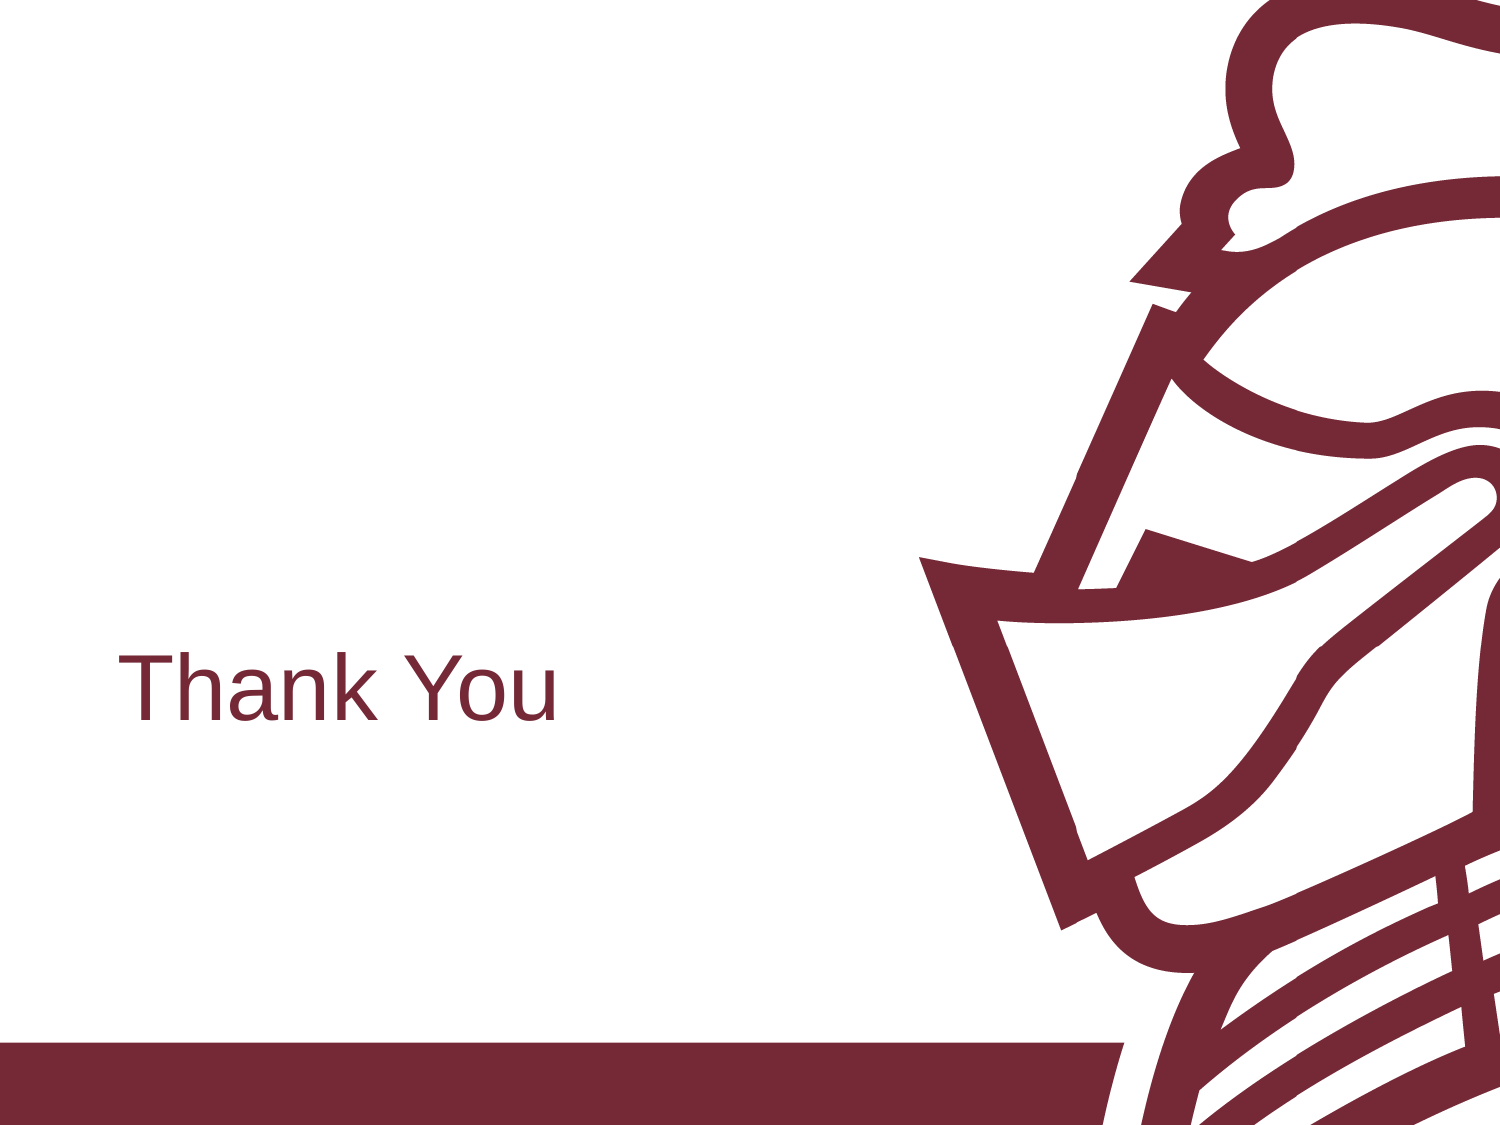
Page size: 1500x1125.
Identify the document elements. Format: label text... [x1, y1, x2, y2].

title Thank You [102, 280, 1397, 749]
picture [857, 0, 1500, 1125]
